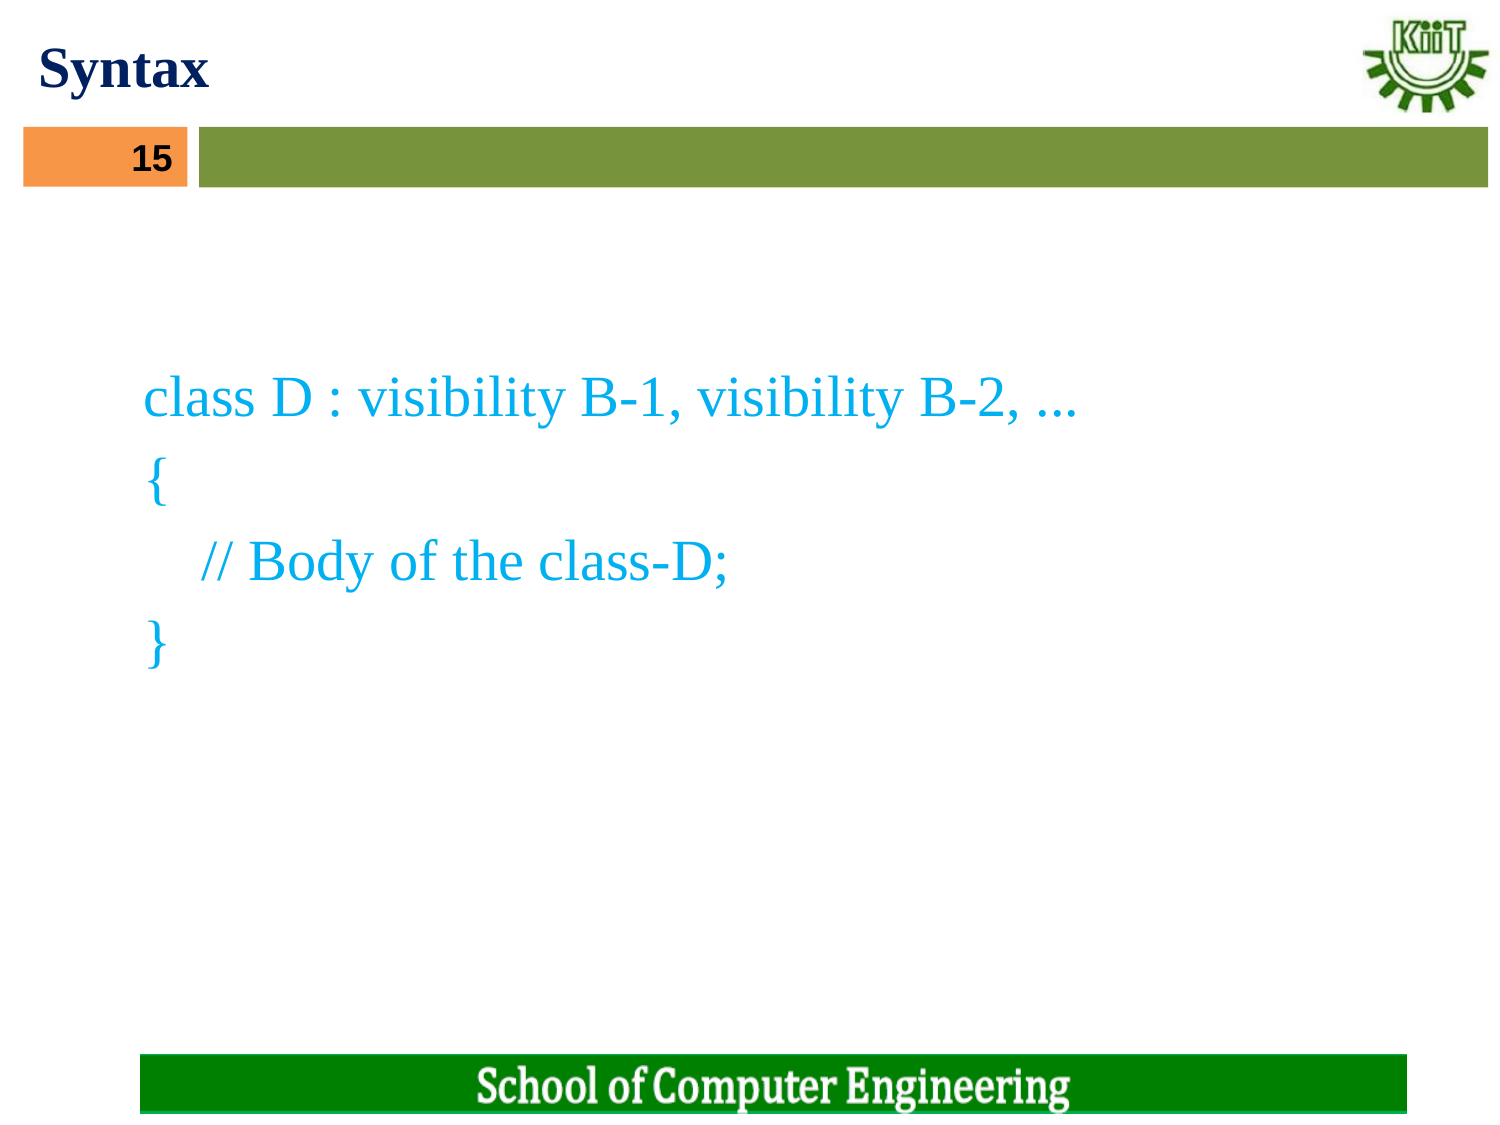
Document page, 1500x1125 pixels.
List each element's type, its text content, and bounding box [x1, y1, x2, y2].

text_box [199, 126, 1489, 188]
text_box Syntax [23, 11, 1327, 118]
picture [1347, 11, 1500, 118]
picture [140, 1054, 1407, 1114]
text_box class D : visibility B-1, visibility B-2, ... { // Body of the class-D; } [128, 187, 1418, 1039]
text_box [23, 126, 188, 187]
